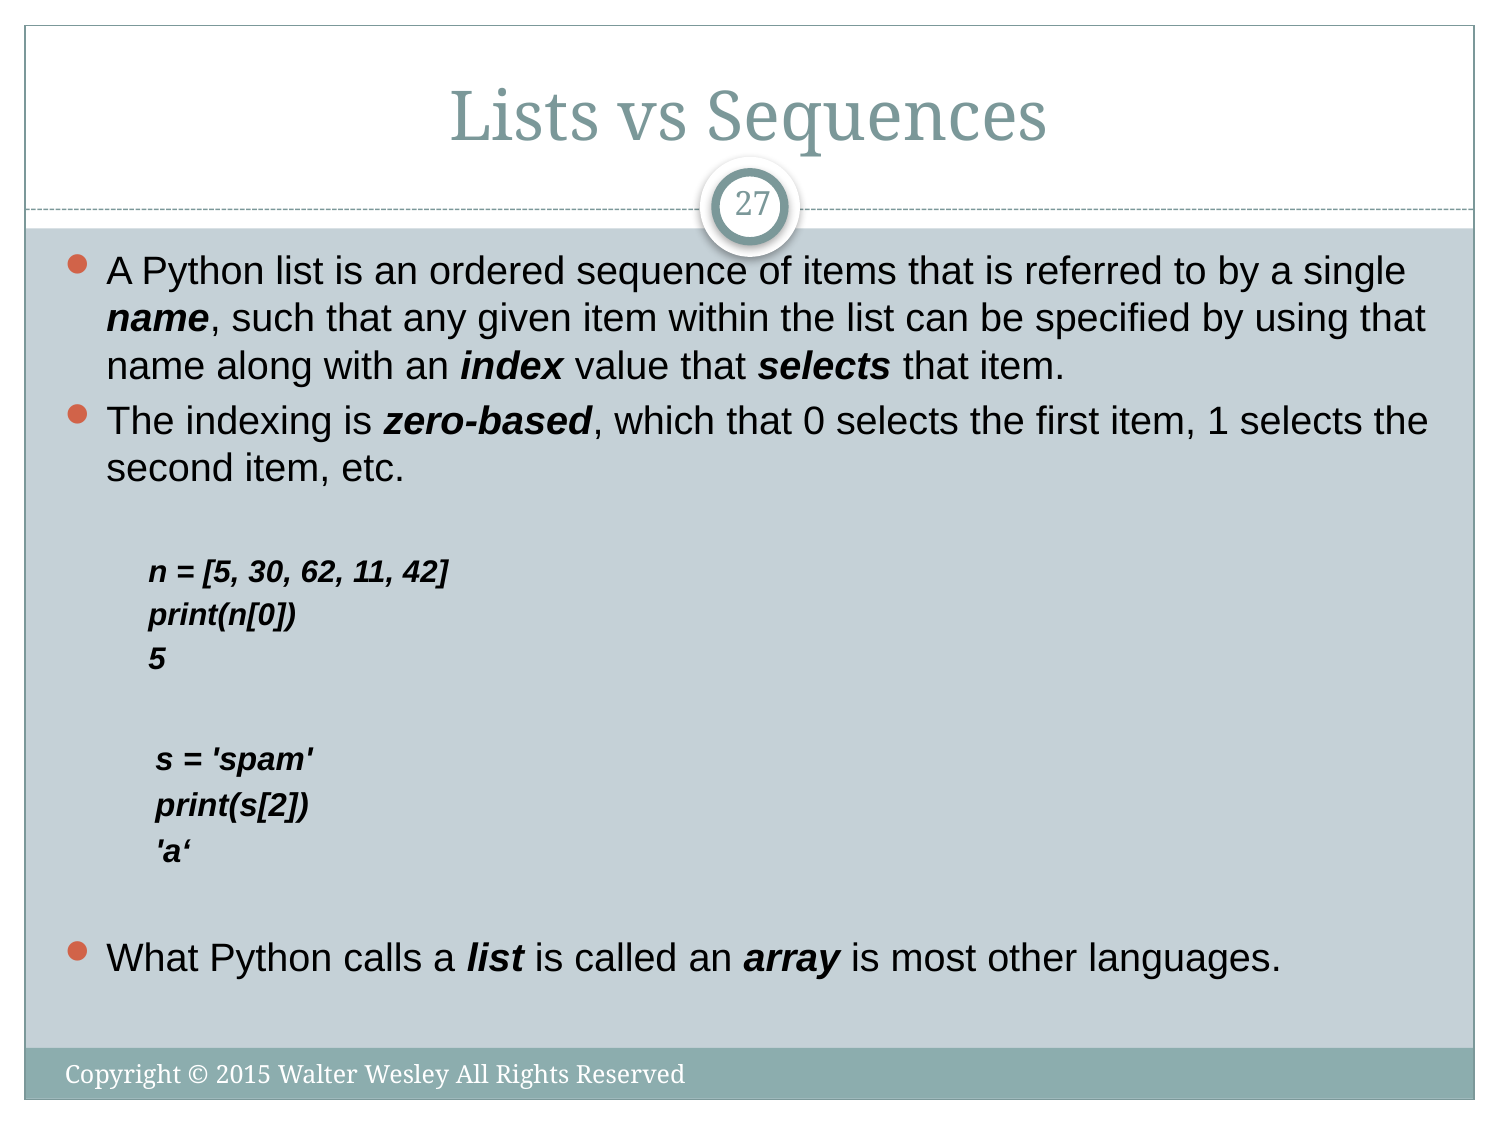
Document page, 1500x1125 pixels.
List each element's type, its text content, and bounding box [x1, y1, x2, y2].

list A Python list is an ordered sequence of items that is referred to by a single name, such that any given item within the list can be specified by using that name along with an index value that selects that item. The indexing is zero-based, which that 0 selects the first item, 1 selects the second item, etc. n = [5, 30, 62, 11, 42] print(n[0]) 5 s = 'spam' print(s[2]) 'a‘ What Python calls a list is called an array is most other languages. [50, 237, 1445, 988]
slide_number 27 [715, 168, 791, 237]
footer Copyright © 2015 Walter Wesley All Rights Reserved [50, 1051, 763, 1112]
title Lists vs Sequences [49, 37, 1450, 162]
